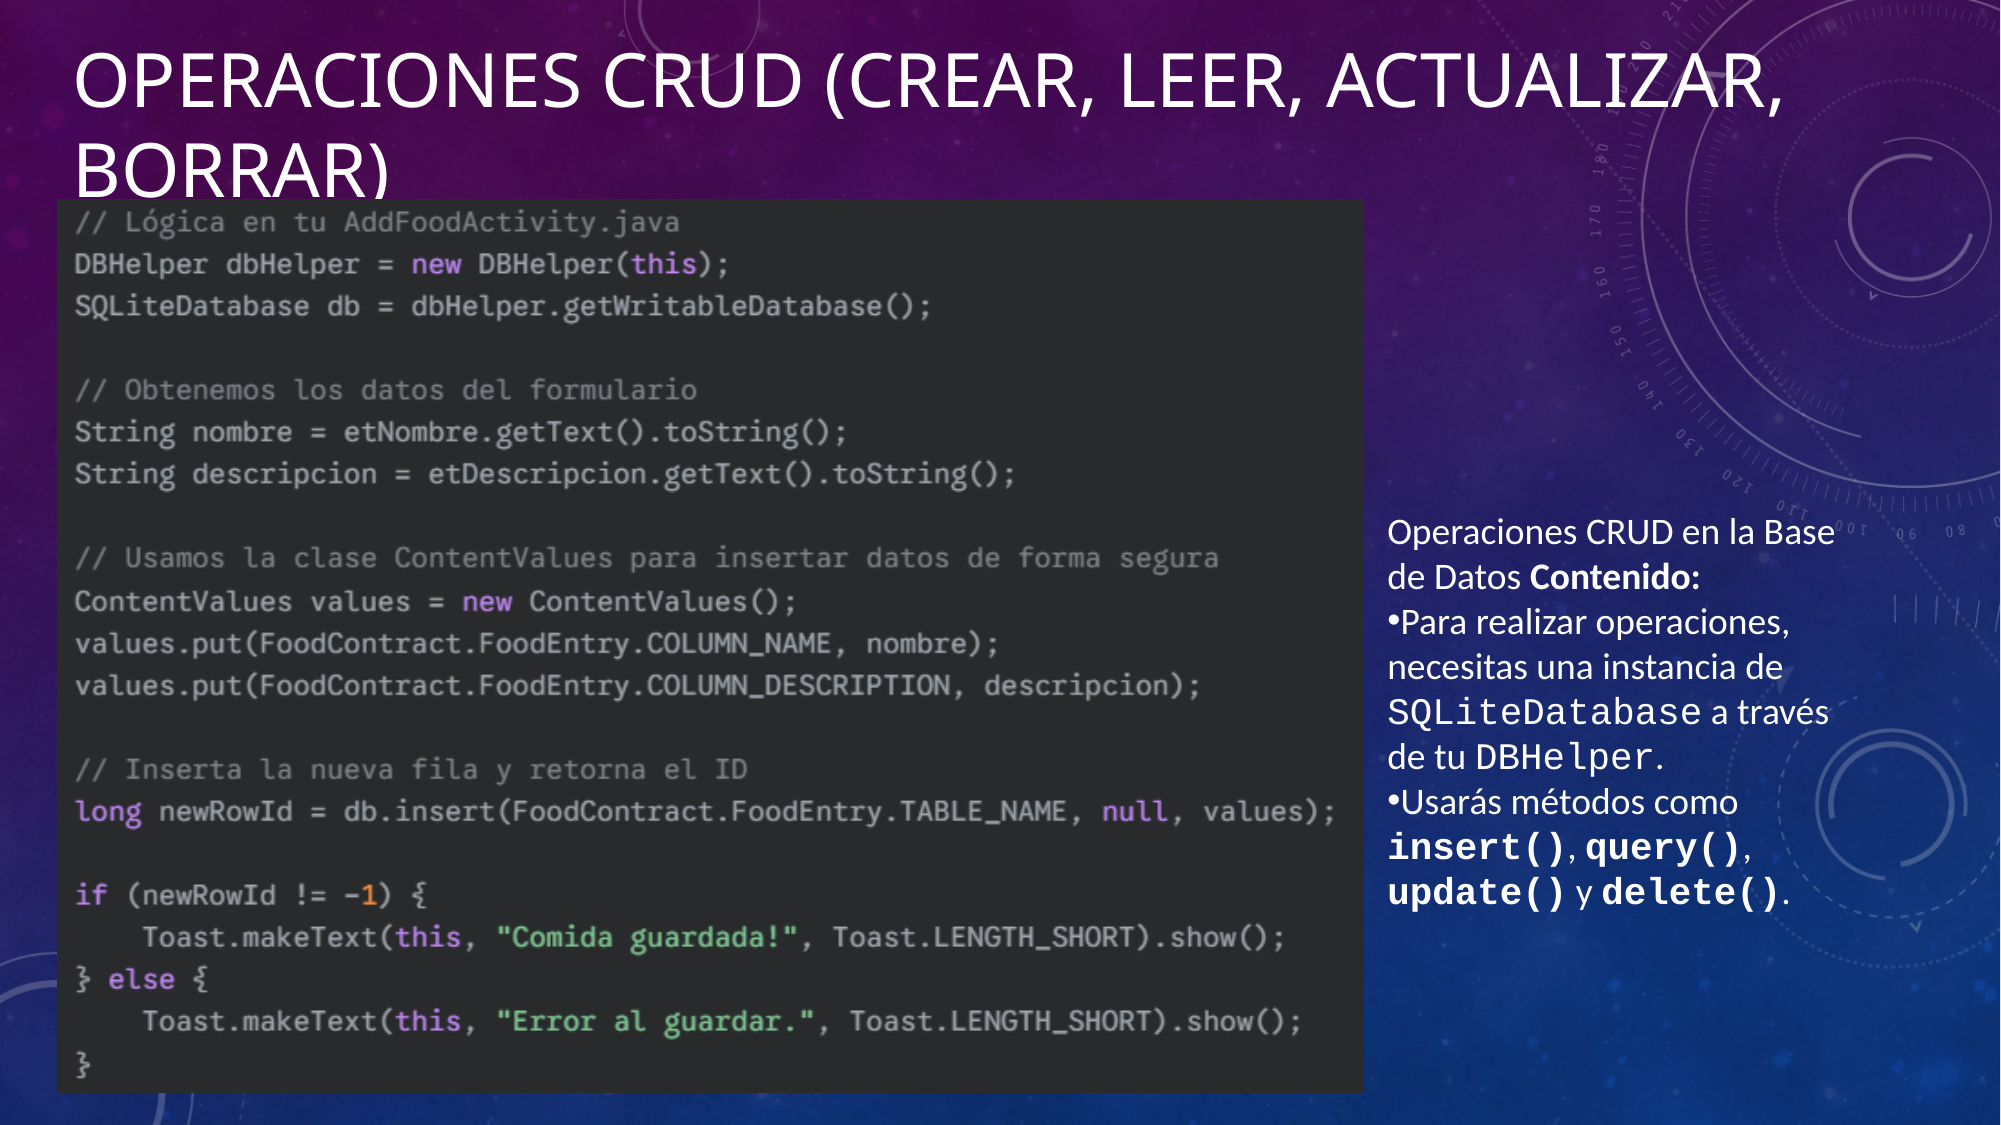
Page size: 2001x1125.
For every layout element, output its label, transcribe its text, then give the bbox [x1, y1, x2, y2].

picture [0, 0, 2001, 1125]
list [56, 199, 1365, 1093]
title Operaciones CRUD (Crear, Leer, Actualizar, Borrar) [57, 57, 1878, 189]
text_box Operaciones CRUD en la Base de Datos Contenido: Para realizar operaciones, necesitas una instancia de SQLiteDatabase a través de tu DBHelper. Usarás métodos como insert(), query(), update() y delete(). [1372, 499, 1878, 920]
